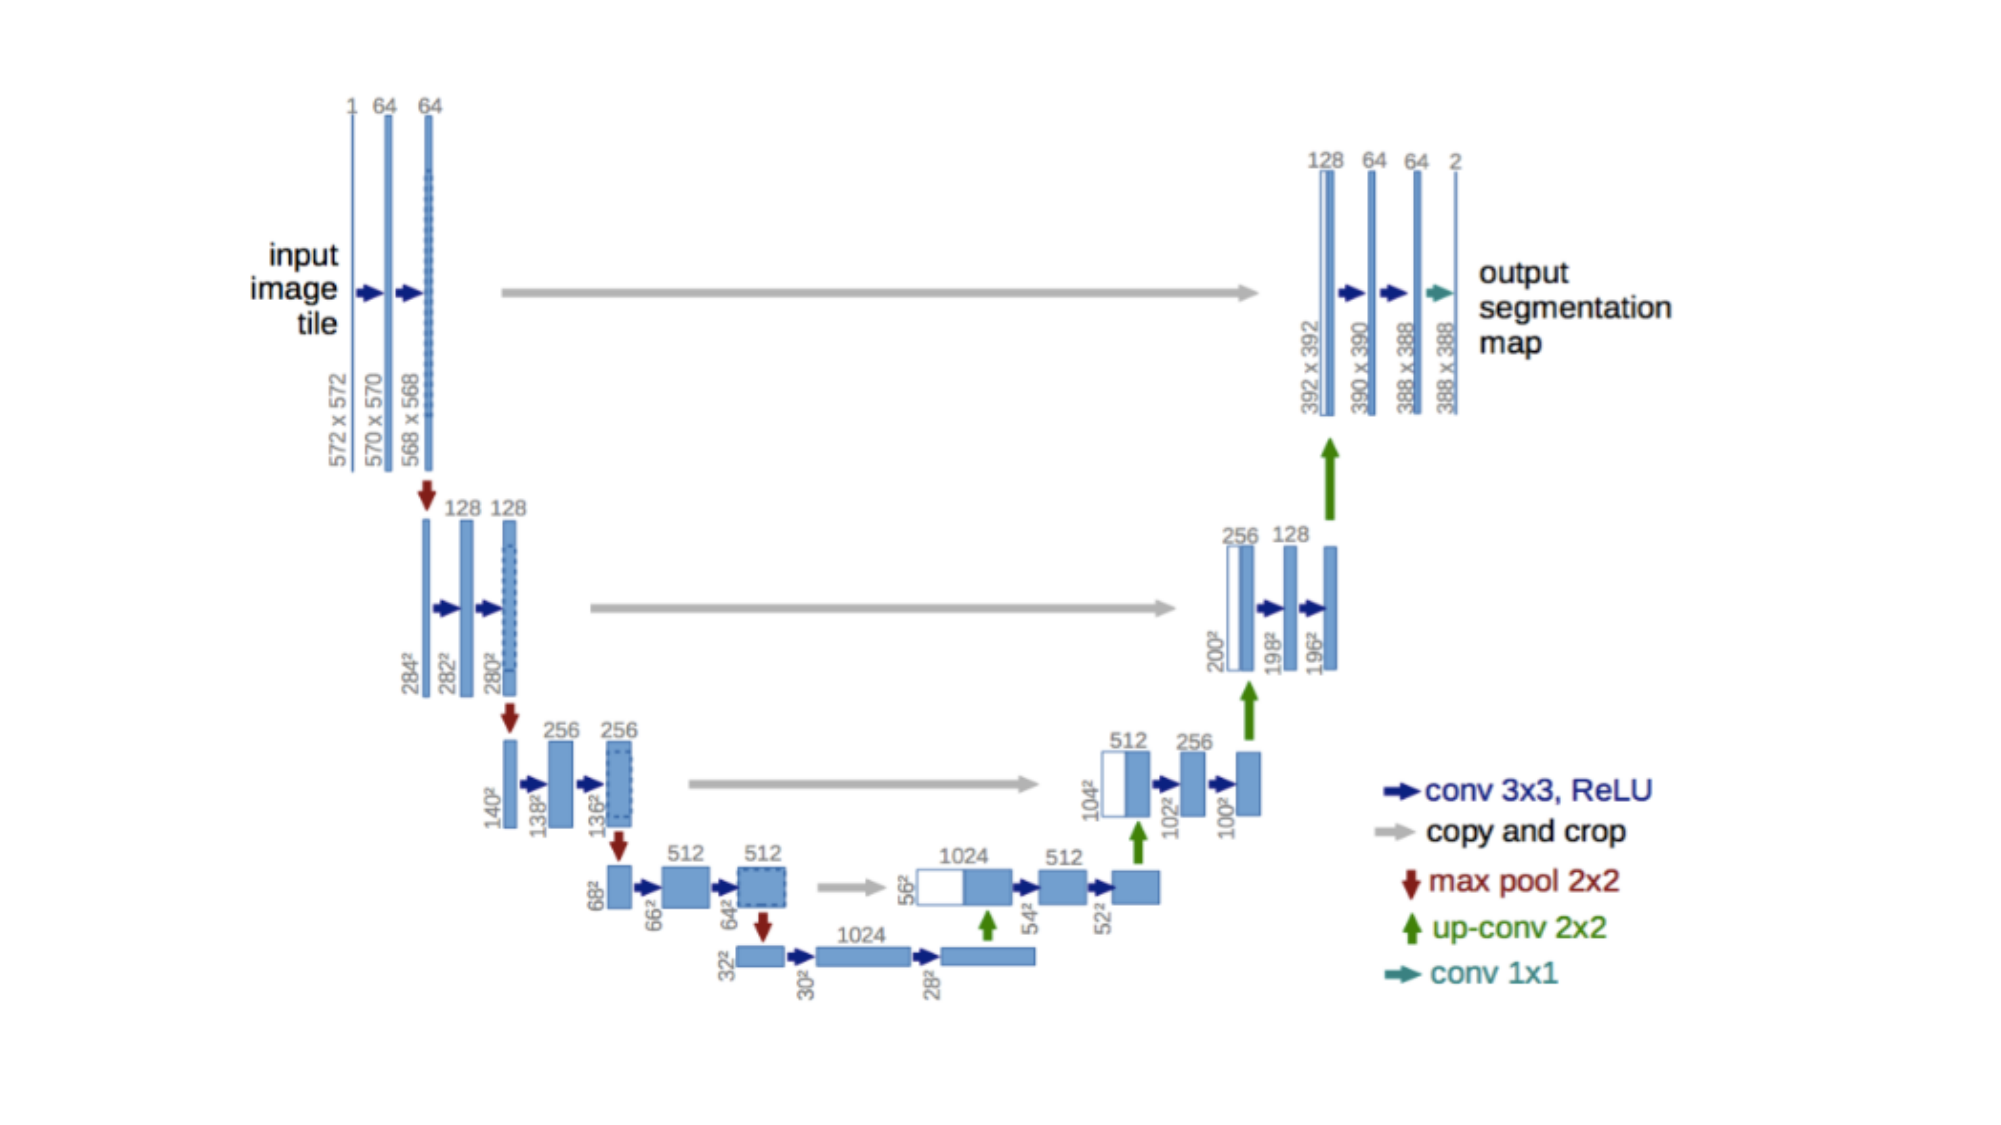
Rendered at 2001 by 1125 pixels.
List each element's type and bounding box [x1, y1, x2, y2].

picture [228, 50, 1708, 1018]
